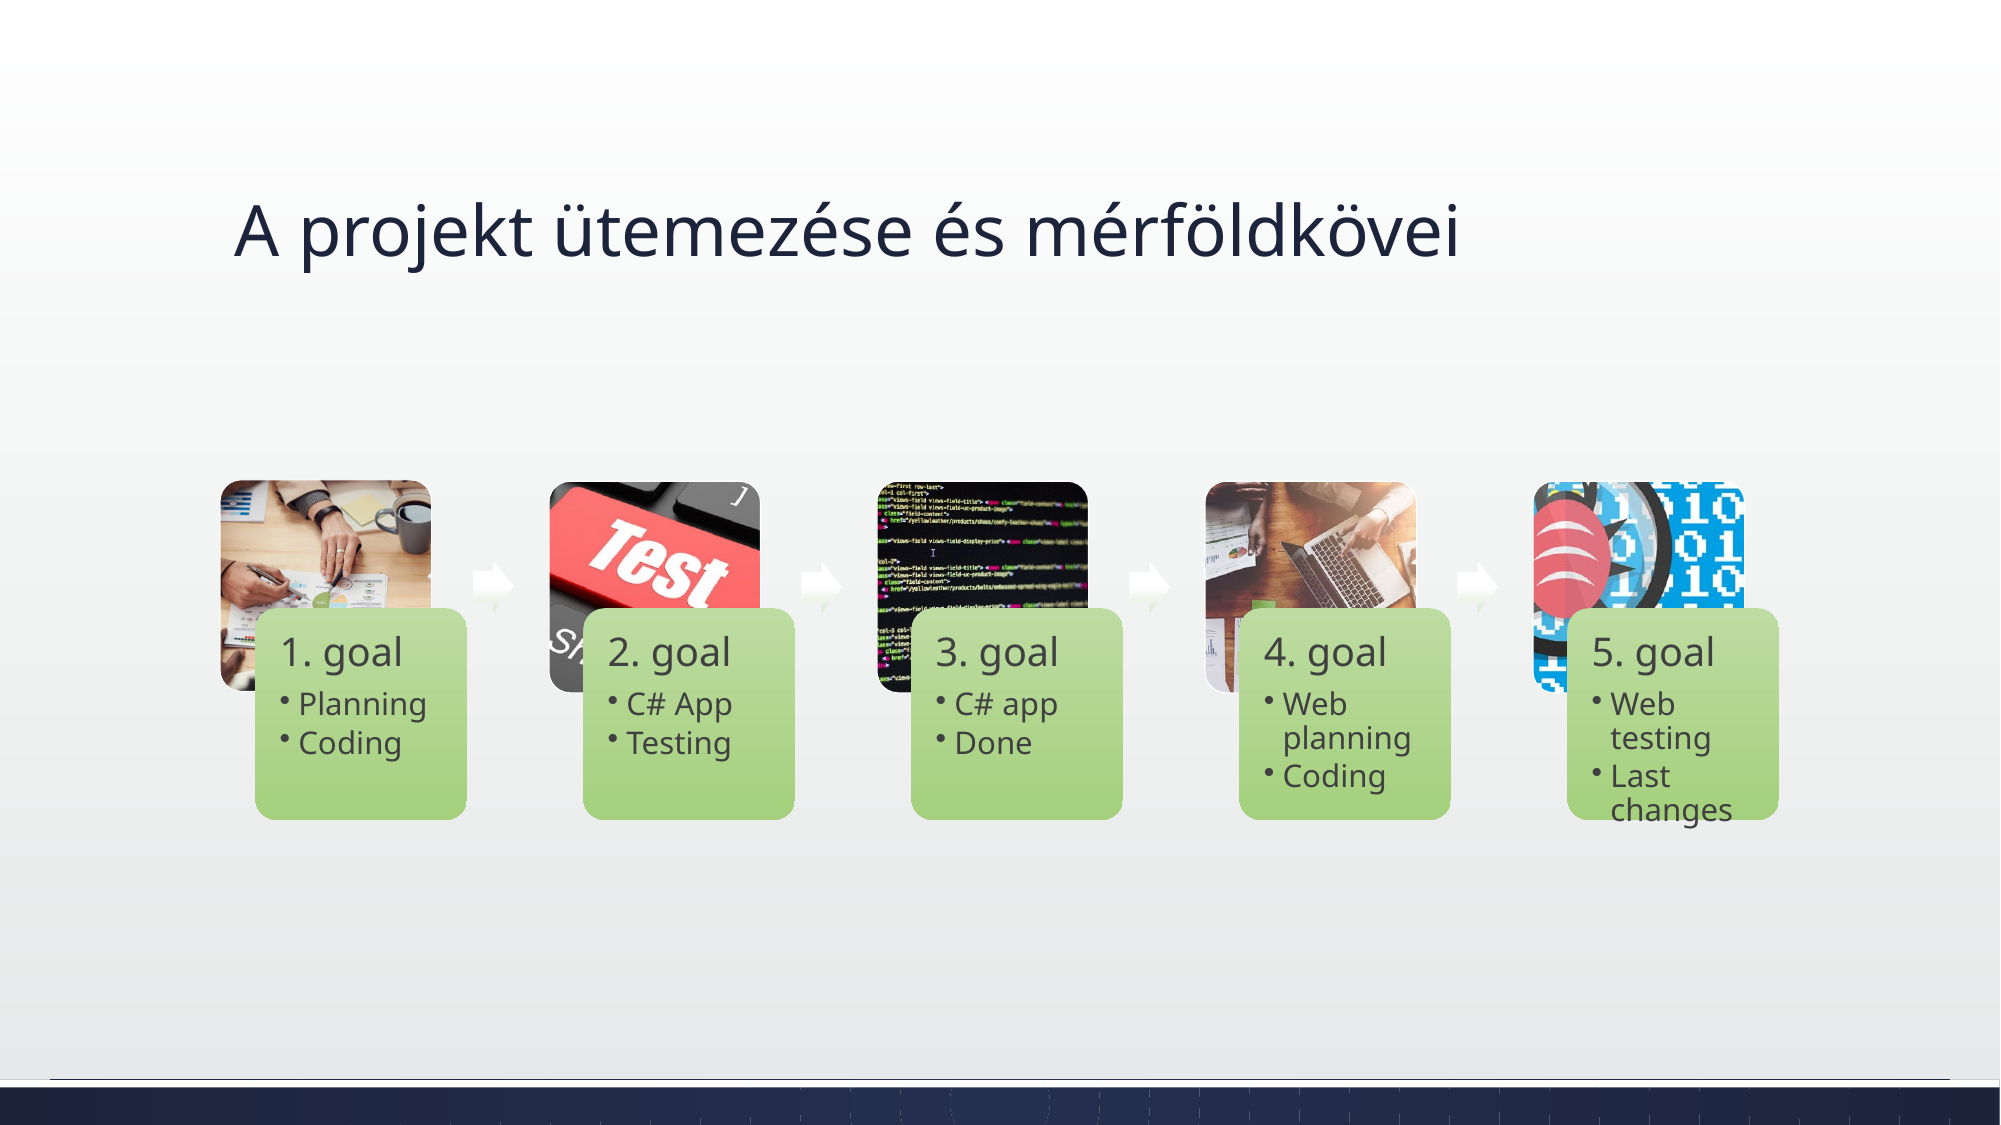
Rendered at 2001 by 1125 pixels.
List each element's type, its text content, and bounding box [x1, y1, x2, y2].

title A projekt ütemezése és mérföldkövei [219, 76, 1780, 279]
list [219, 311, 1780, 990]
